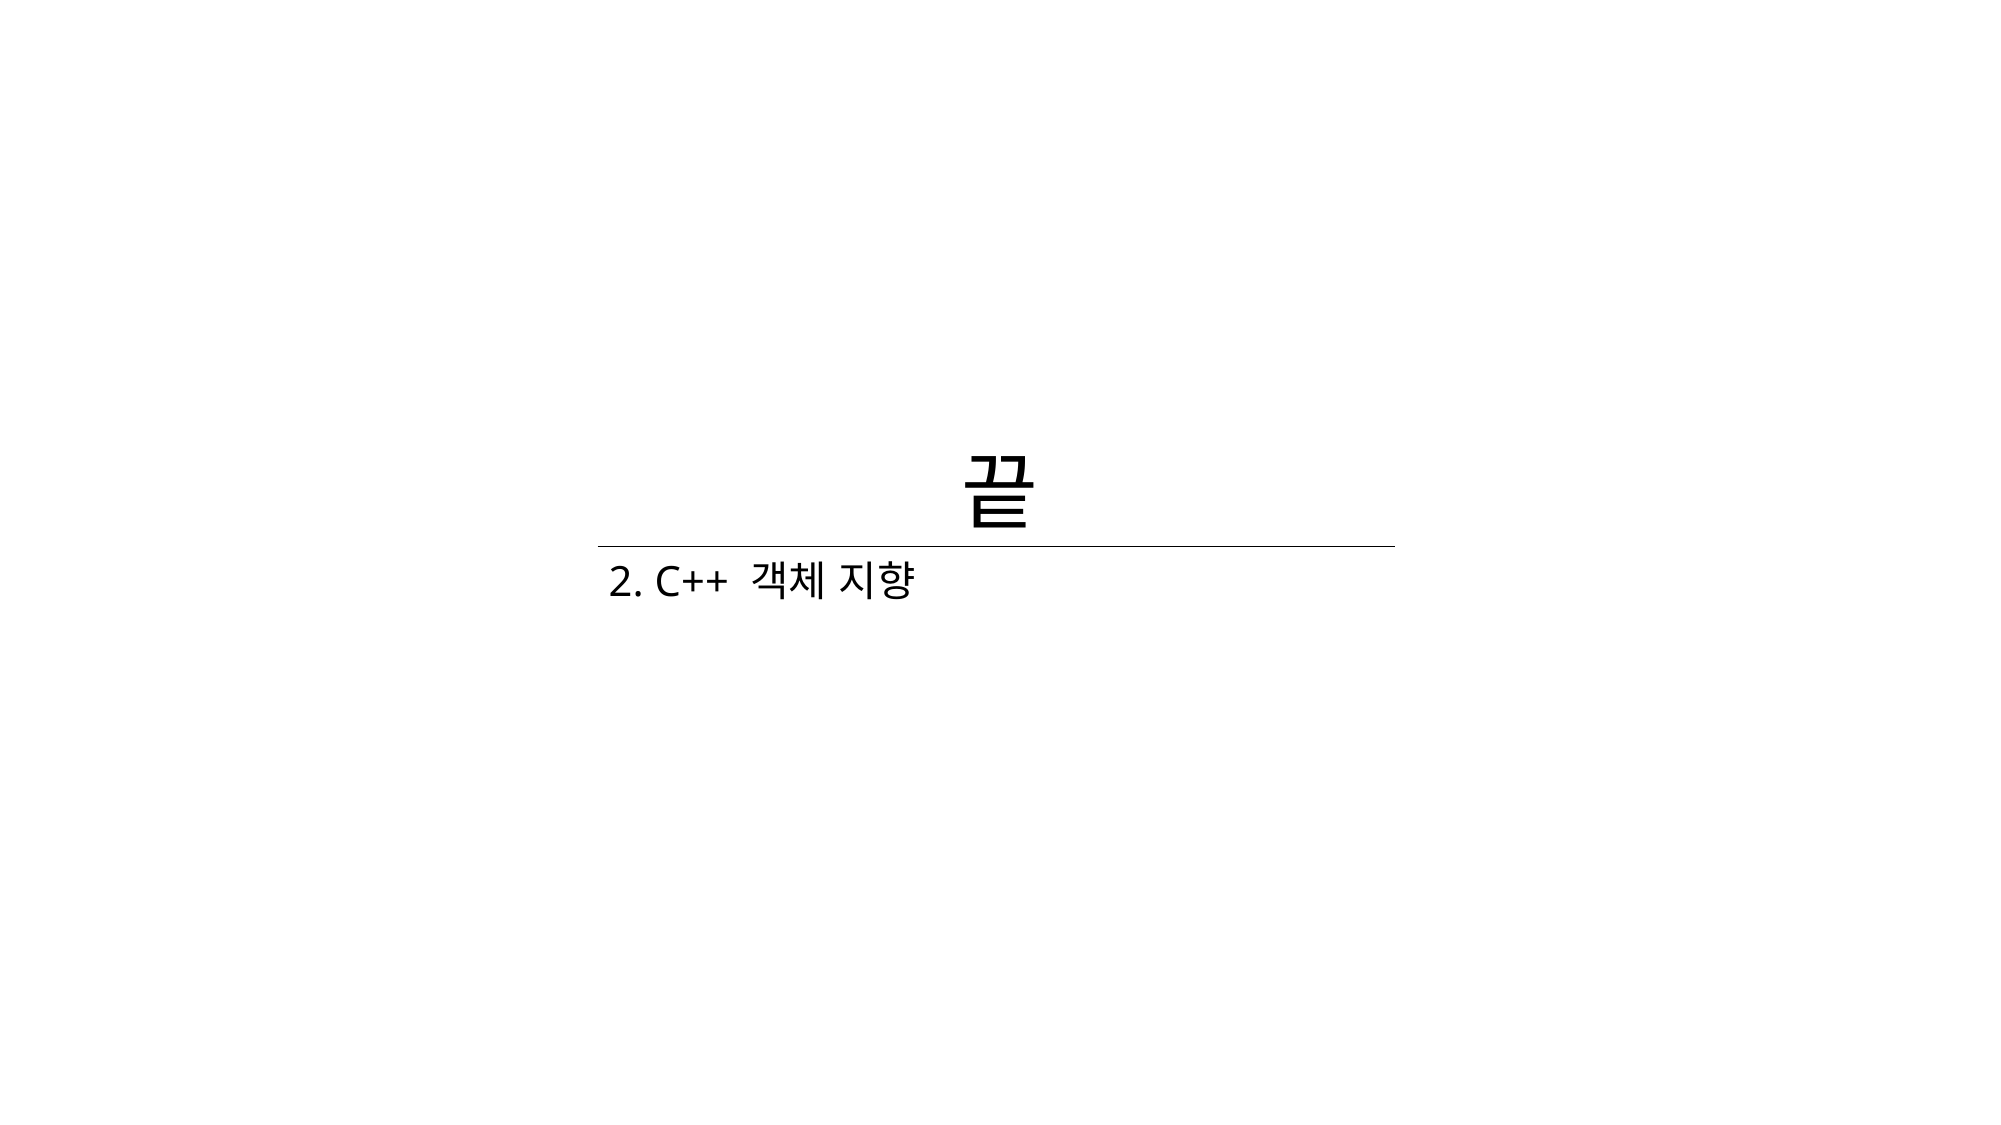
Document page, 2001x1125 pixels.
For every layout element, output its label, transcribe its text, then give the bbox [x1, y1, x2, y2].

text_box 2. C++ 객체 지향 [594, 547, 931, 613]
text_box 끝 [946, 431, 1054, 545]
